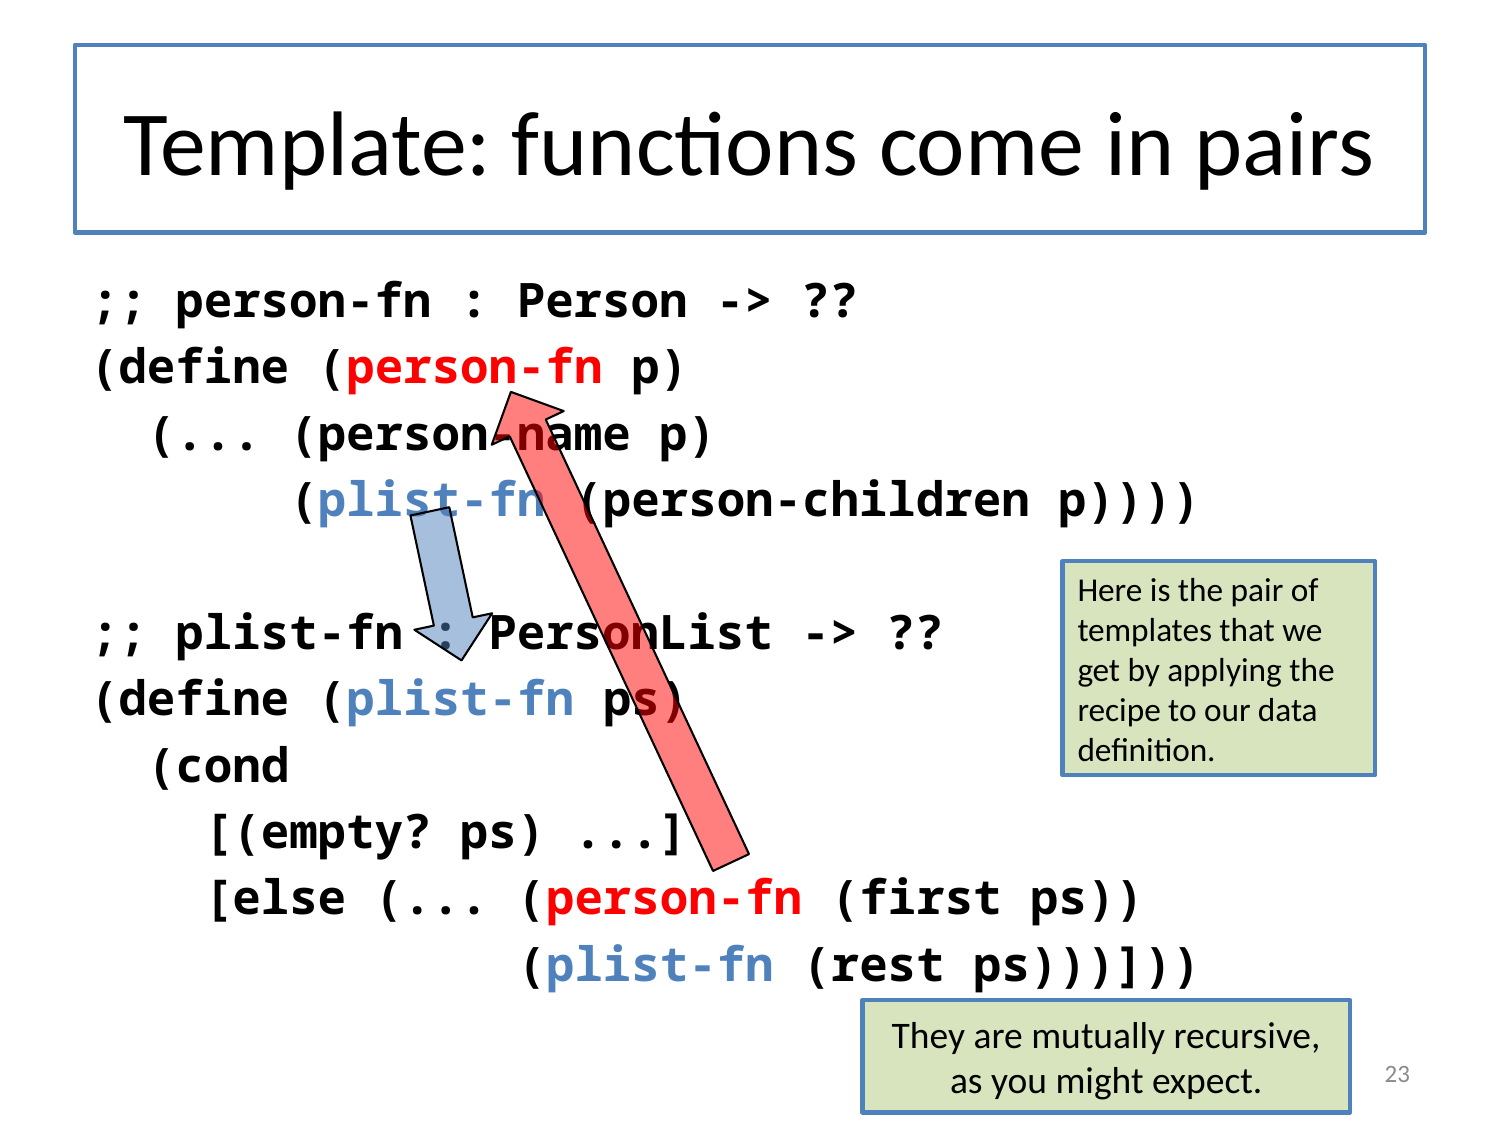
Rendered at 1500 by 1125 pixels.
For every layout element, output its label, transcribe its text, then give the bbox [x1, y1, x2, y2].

list ;; person-fn : Person -> ?? (define (person-fn p) (... (person-name p) (plist-fn (person-children p)))) ;; plist-fn : PersonList -> ?? (define (plist-fn ps) (cond [(empty? ps) ...] [else (... (person-fn (first ps)) (plist-fn (rest ps)))])) [75, 262, 1425, 1005]
text_box [489, 389, 751, 873]
text_box They are mutually recursive, as you might expect. [860, 998, 1352, 1115]
text_box [408, 505, 494, 663]
title Template: functions come in pairs [73, 43, 1427, 235]
text_box Here is the pair of templates that we get by applying the recipe to our data definition. [1060, 559, 1377, 777]
slide_number 23 [1352, 1042, 1425, 1103]
